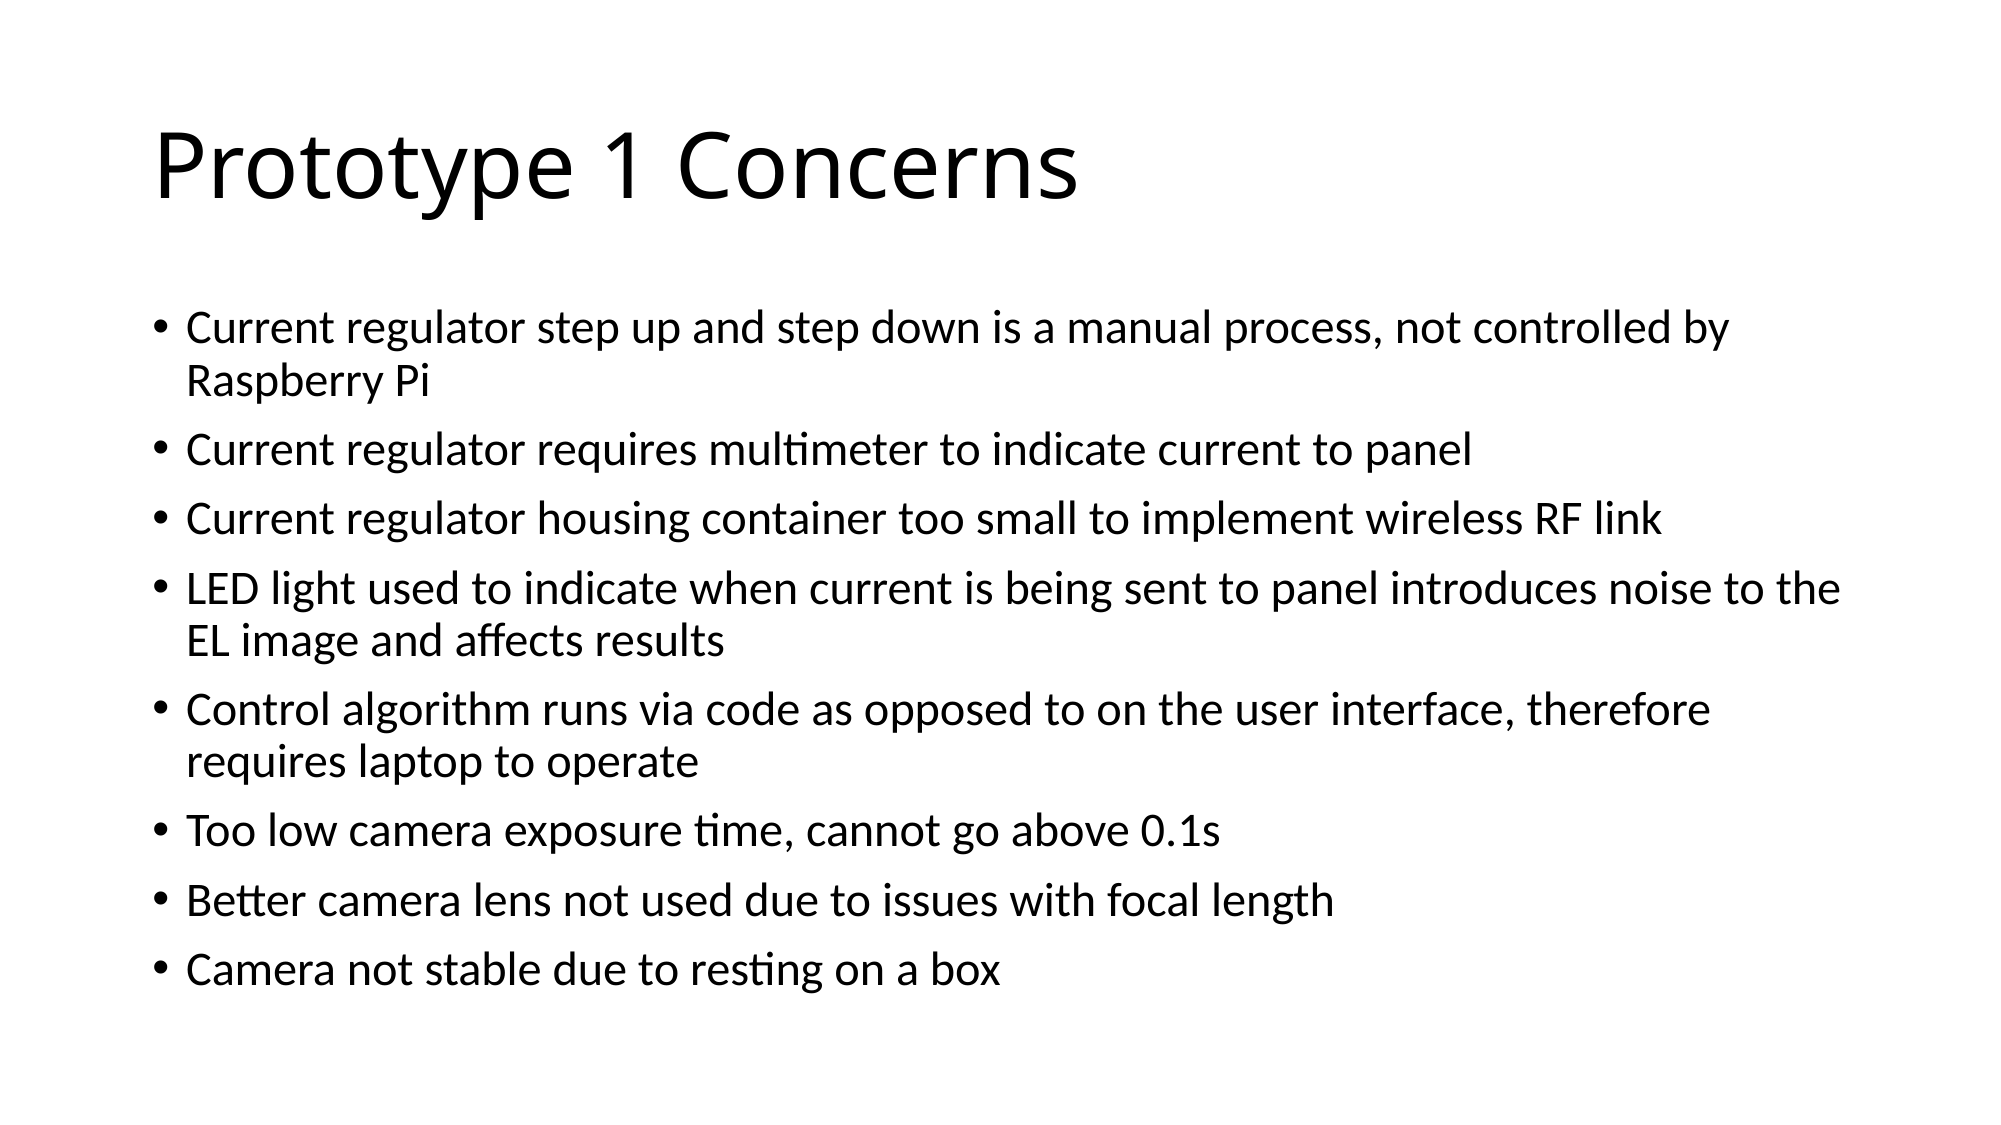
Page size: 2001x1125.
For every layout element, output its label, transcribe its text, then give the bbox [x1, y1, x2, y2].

title Prototype 1 Concerns [137, 59, 1863, 278]
list Current regulator step up and step down is a manual process, not controlled by Raspberry Pi Current regulator requires multimeter to indicate current to panel Current regulator housing container too small to implement wireless RF link LED light used to indicate when current is being sent to panel introduces noise to the EL image and affects results Control algorithm runs via code as opposed to on the user interface, therefore requires laptop to operate Too low camera exposure time, cannot go above 0.1s Better camera lens not used due to issues with focal length Camera not stable due to resting on a box [137, 294, 1863, 1009]
